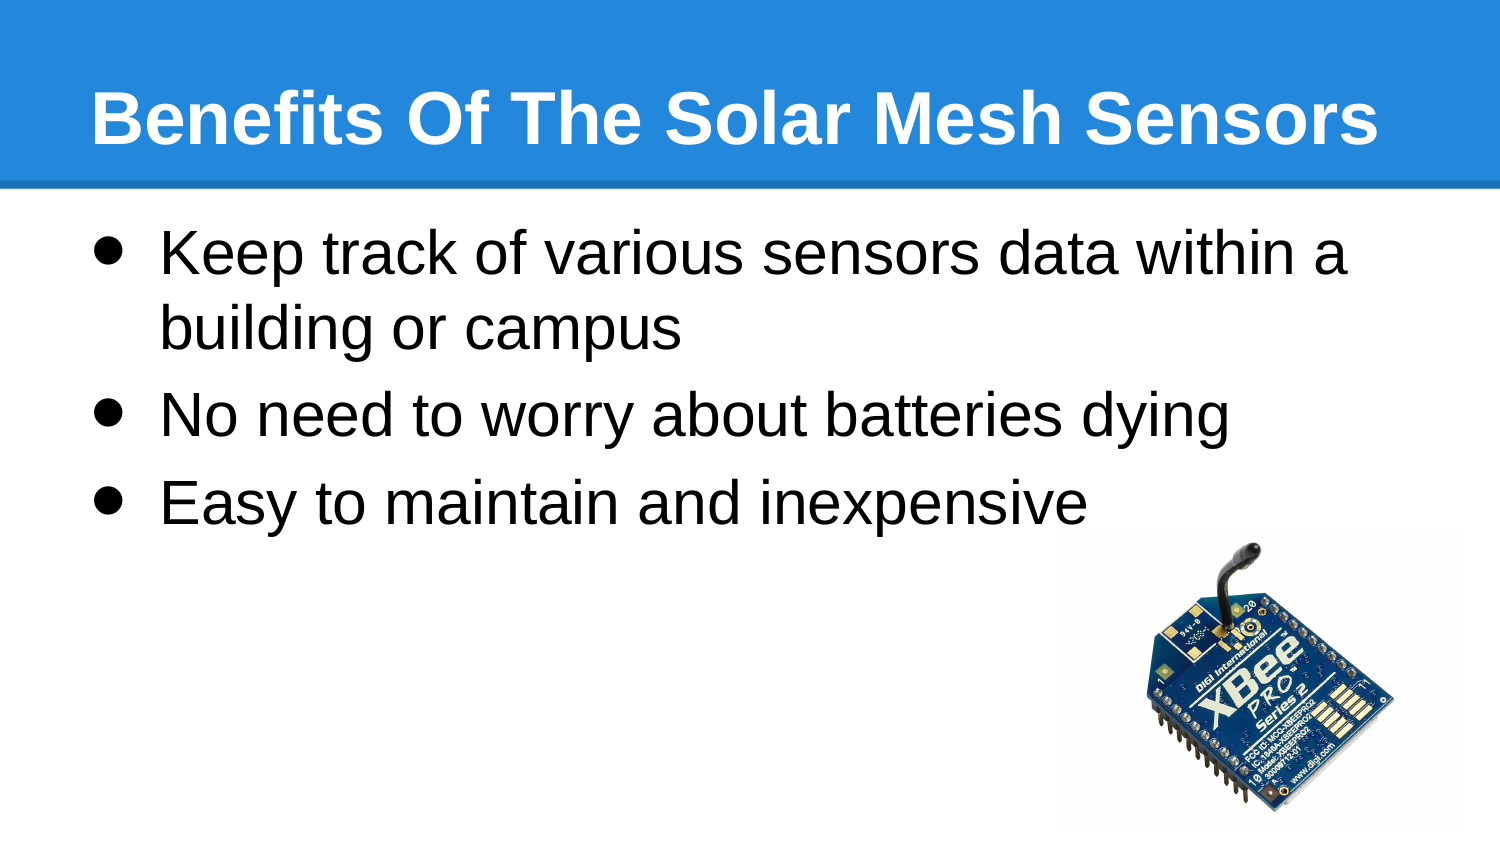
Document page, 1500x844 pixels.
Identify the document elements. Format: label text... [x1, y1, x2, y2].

title Benefits Of The Solar Mesh Sensors [75, 33, 1425, 175]
list Keep track of various sensors data within a building or campus No need to worry about batteries dying Easy to maintain and inexpensive [69, 196, 1420, 808]
picture [1061, 531, 1461, 826]
